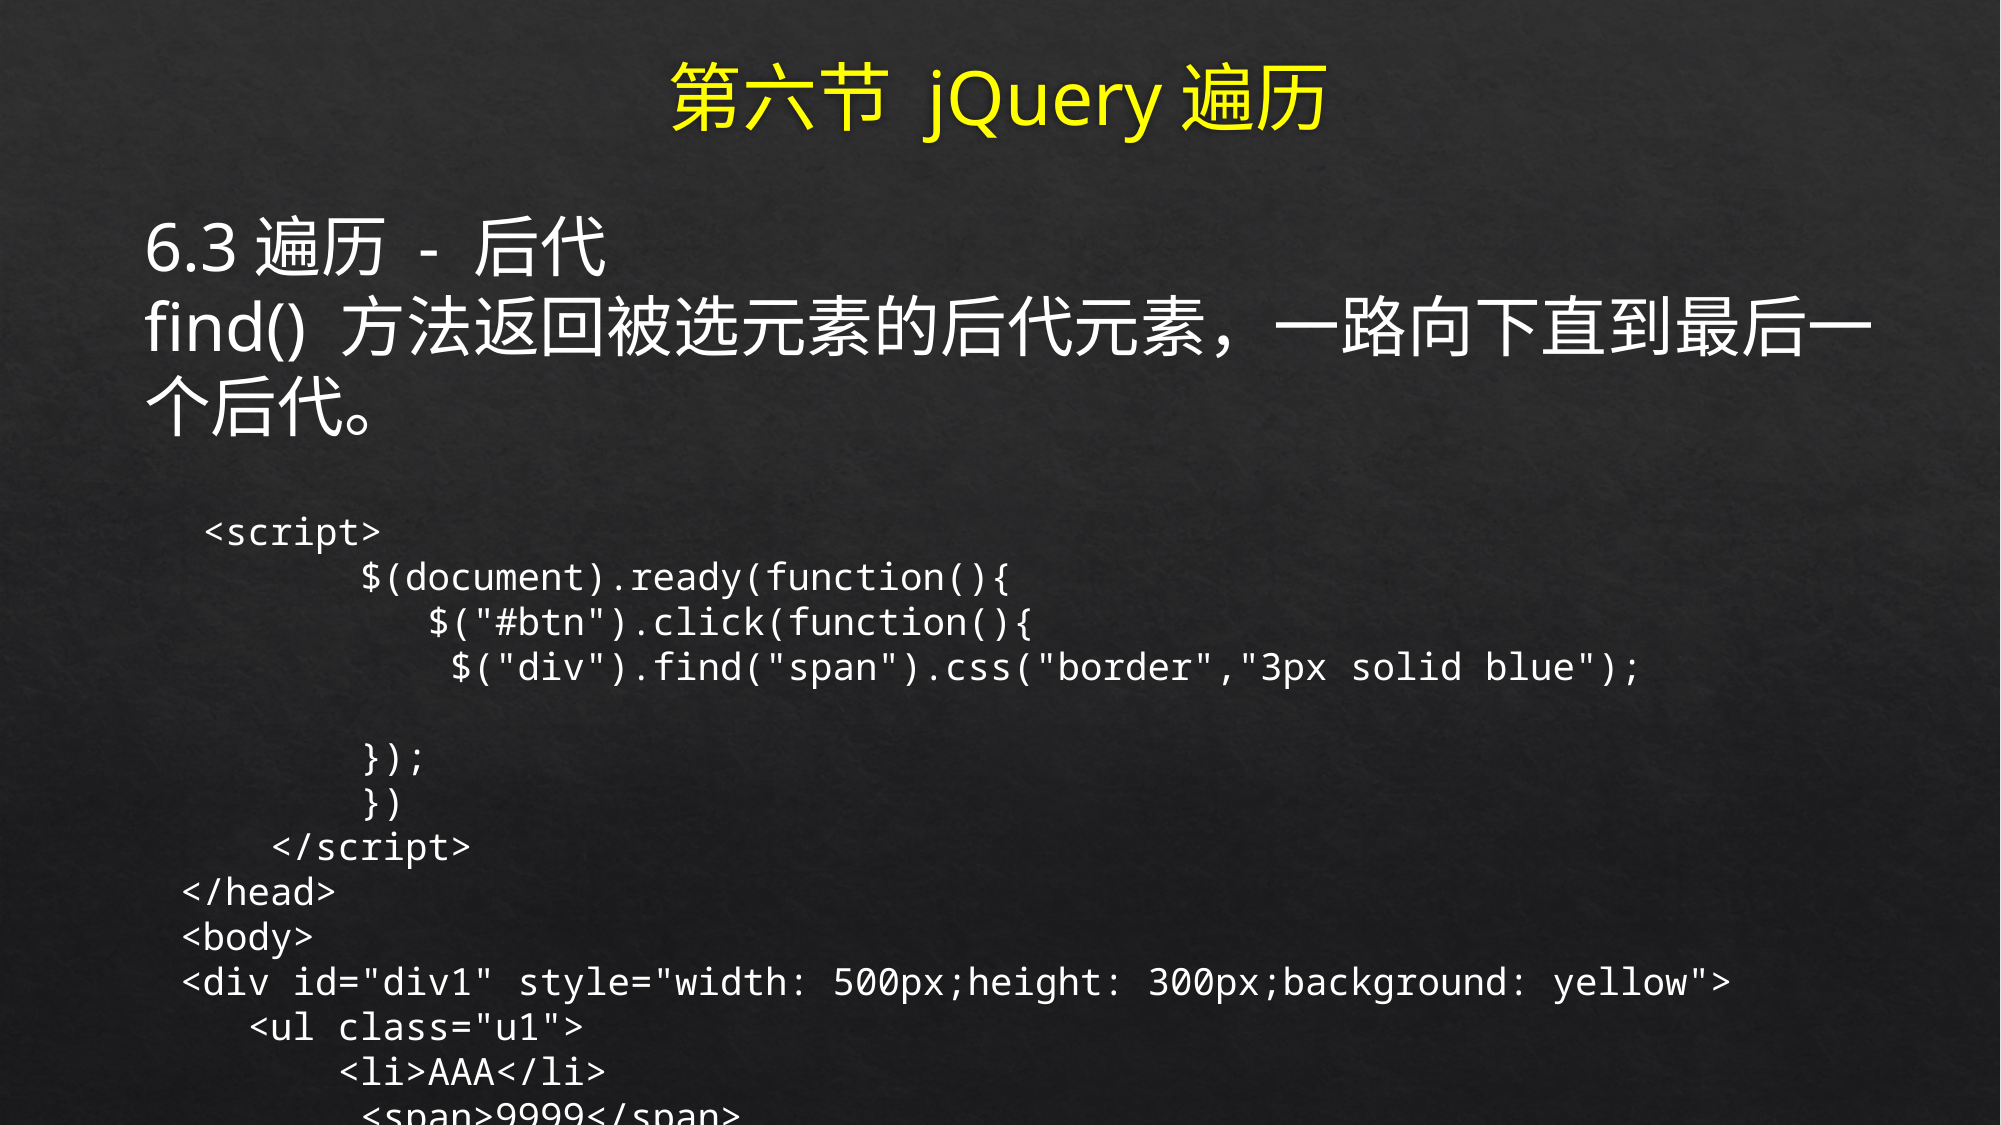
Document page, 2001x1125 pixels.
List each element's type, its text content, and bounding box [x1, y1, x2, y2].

list [149, 452, 1849, 863]
title 第六节 jQuery遍历 [149, 15, 1849, 175]
text_box 6.3遍历 - 后代 find() 方法返回被选元素的后代元素，一路向下直到最后一 个后代。 [129, 197, 1890, 452]
text_box <script> $(document).ready(function(){ $("#btn").click(function(){ $("div").find("span").css("border","3px solid blue"); }); }) </script> </head> <body> <div id="div1" style="width: 500px;height: 300px;background: yellow"> <ul class="u1"> <li>AAA</li> <span>9999</span> </ul> <ul class="u2"> <li>BBB</li> <span>6666</span> </ul> </div> <button id="btn">OK</button> </body> </html> [165, 500, 1807, 1125]
